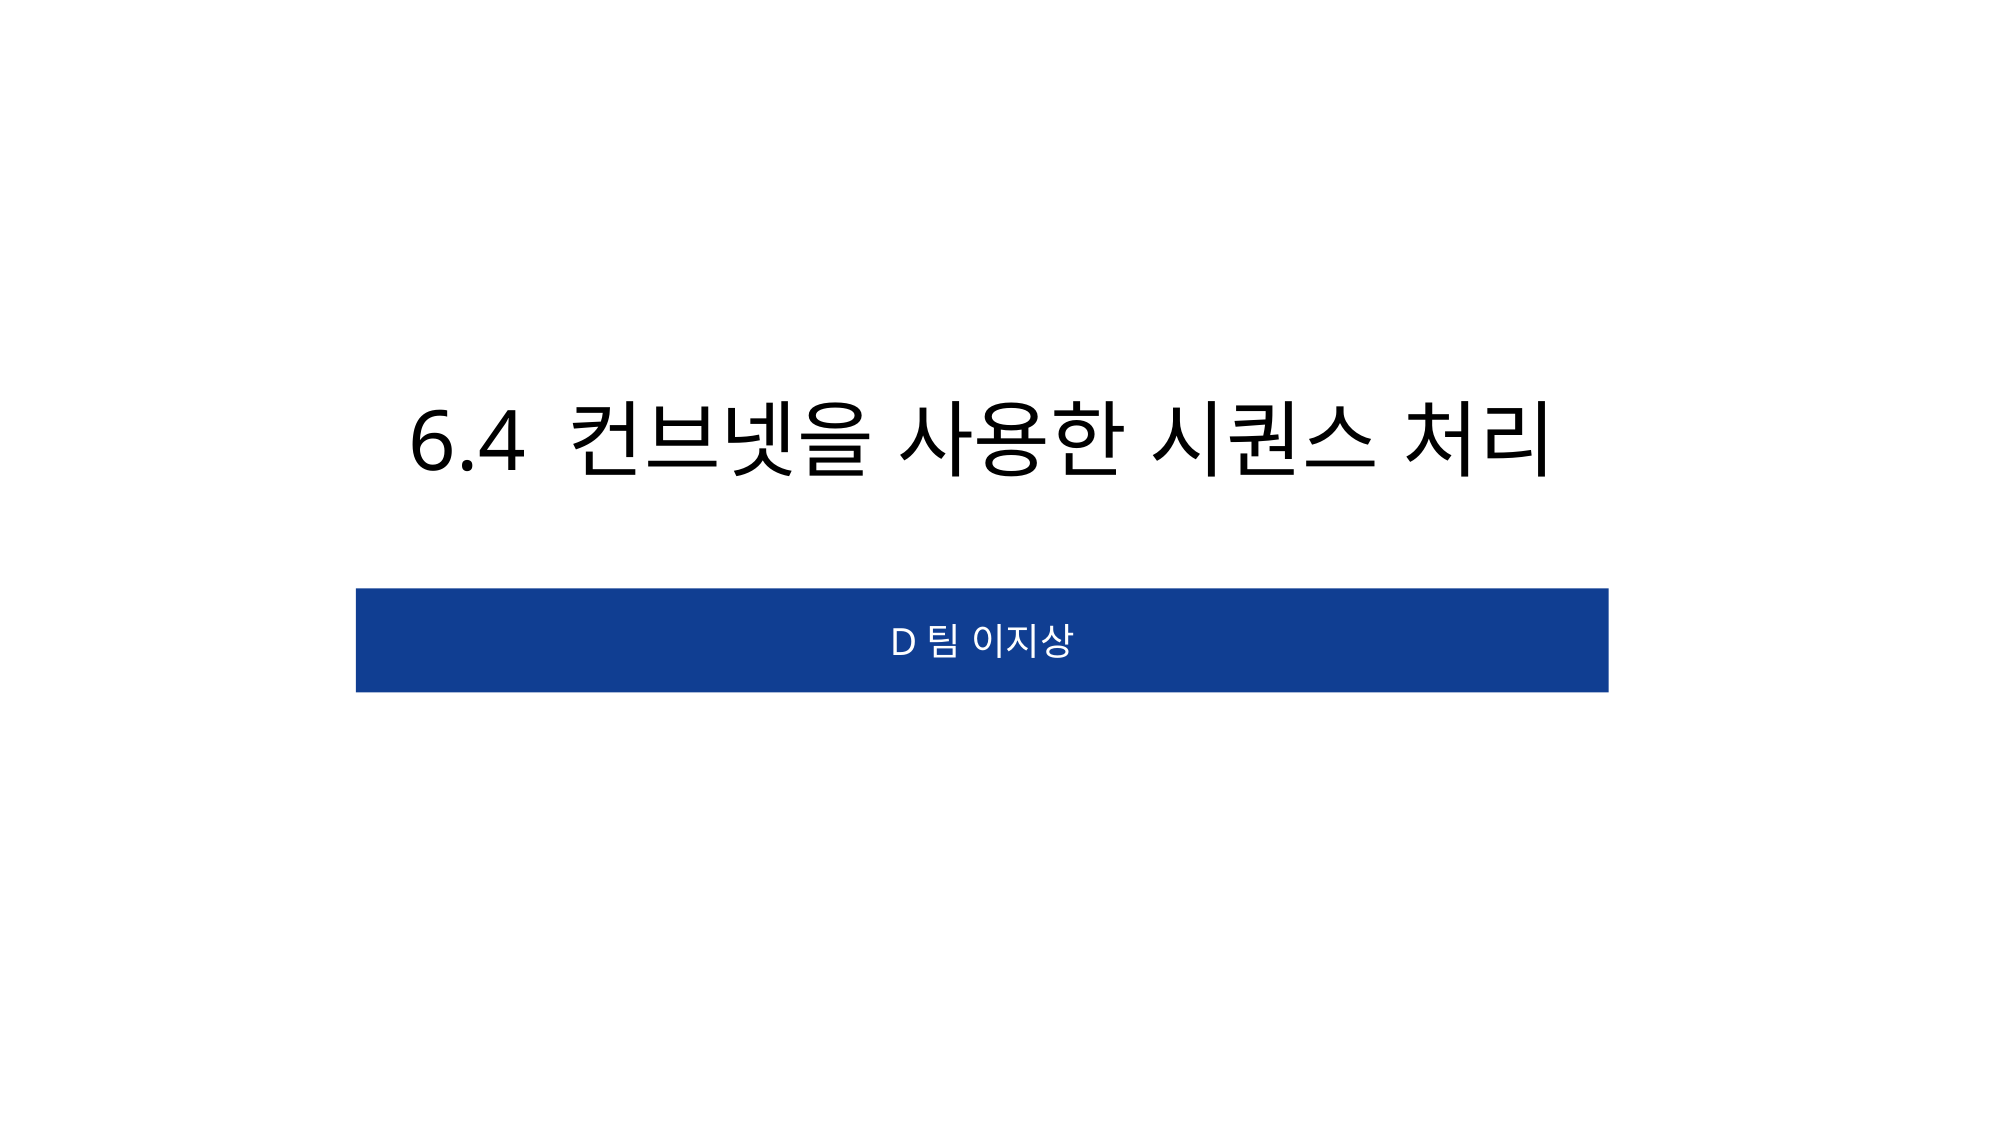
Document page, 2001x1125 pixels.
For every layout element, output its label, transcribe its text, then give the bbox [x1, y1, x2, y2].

text_box D팀 이지상 [355, 587, 1610, 693]
text_box 6.4 컨브넷을 사용한 시퀀스 처리 [338, 380, 1626, 495]
